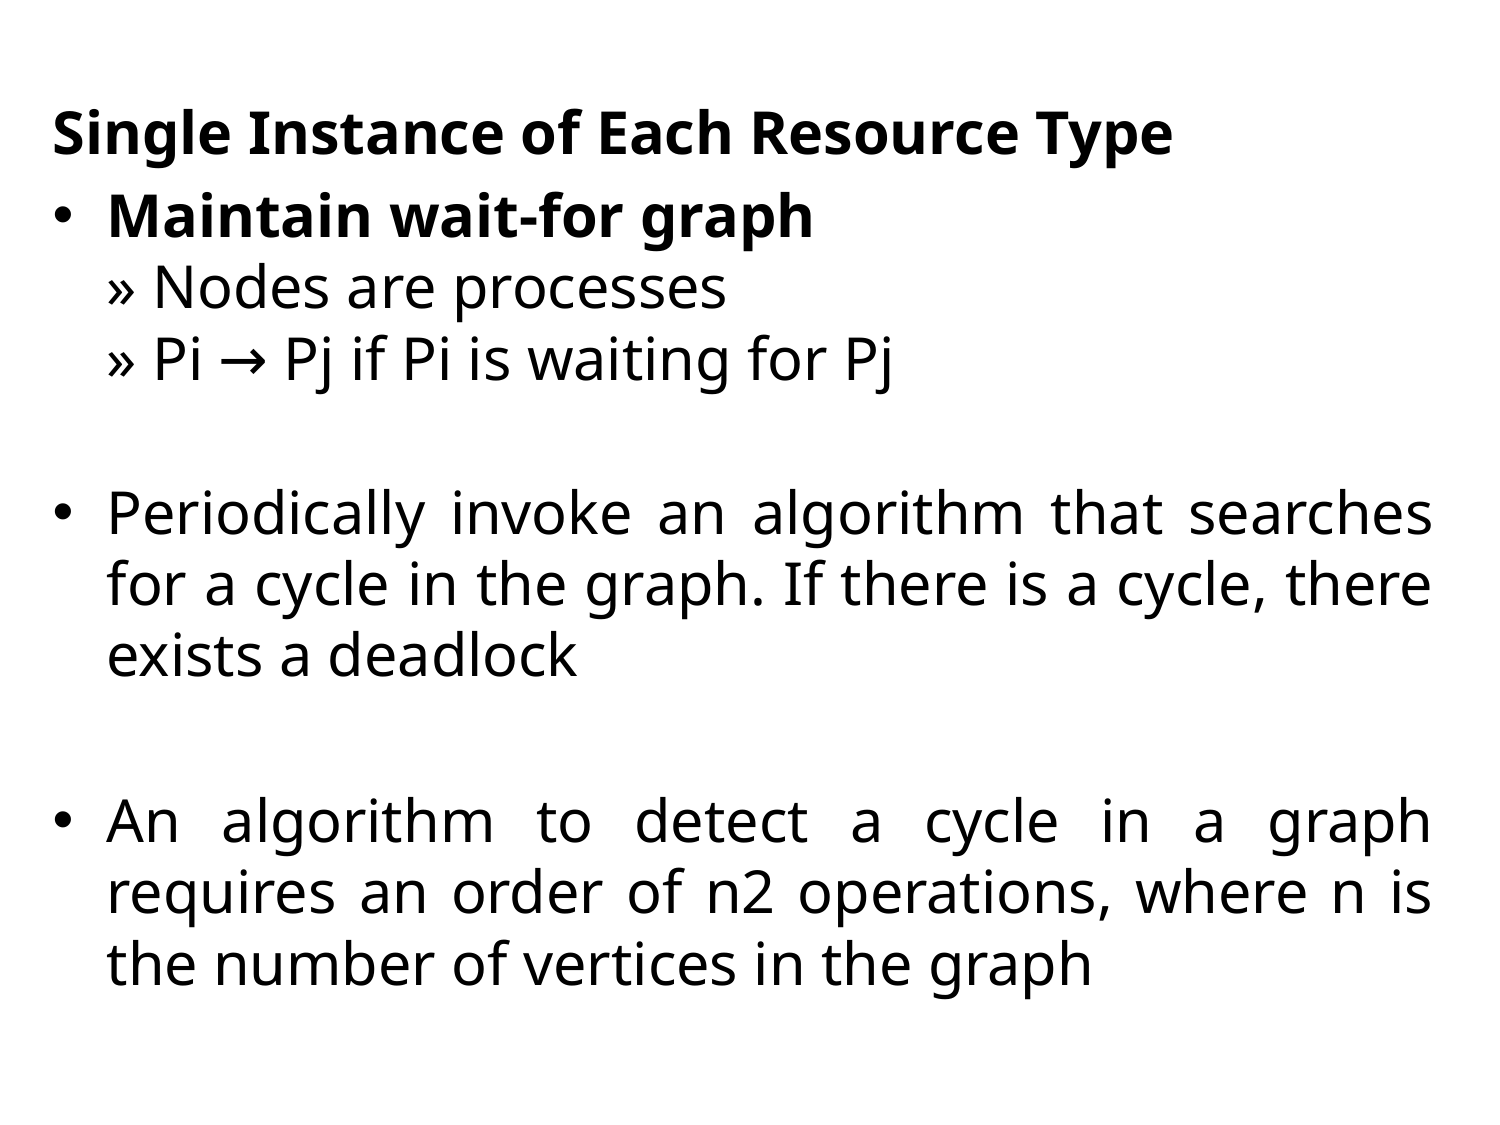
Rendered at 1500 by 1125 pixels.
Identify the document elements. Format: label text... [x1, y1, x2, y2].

list Single Instance of Each Resource Type Maintain wait-for graph » Nodes are processes » Pi → Pj if Pi is waiting for Pj Periodically invoke an algorithm that searches for a cycle in the graph. If there is a cycle, there exists a deadlock An algorithm to detect a cycle in a graph requires an order of n2 operations, where n is the number of vertices in the graph [37, 87, 1450, 1005]
